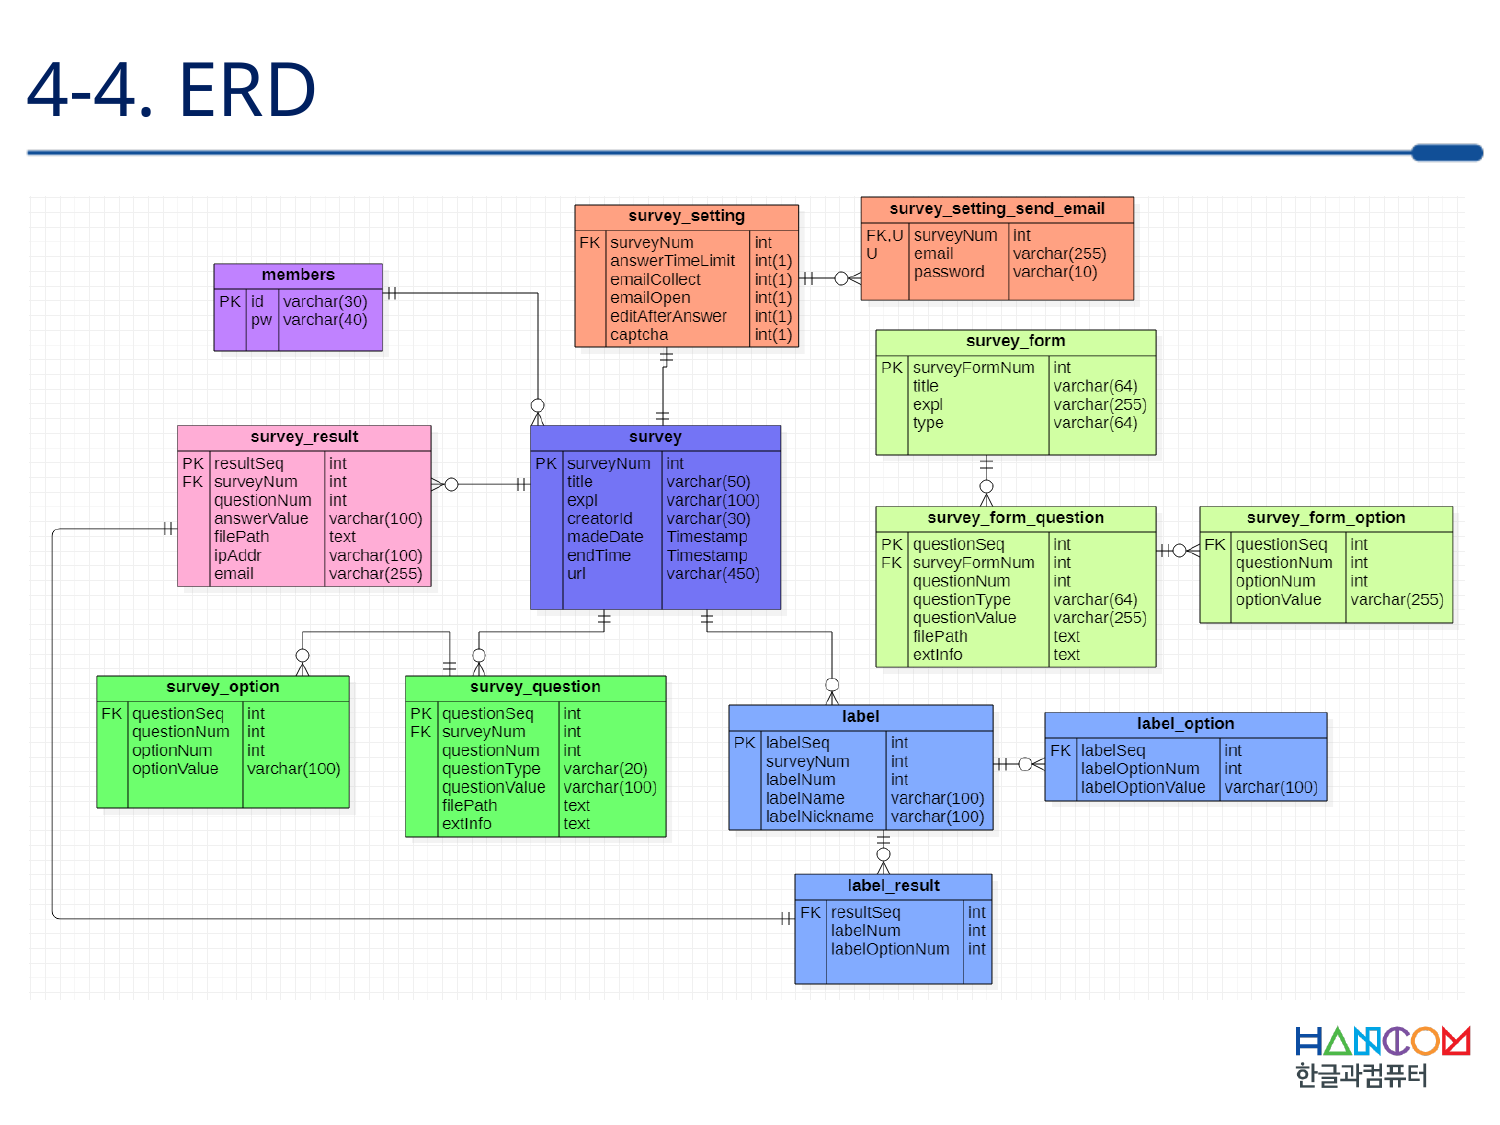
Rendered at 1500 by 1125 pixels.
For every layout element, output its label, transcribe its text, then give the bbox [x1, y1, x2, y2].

text_box 4-4. ERD [11, 34, 1500, 150]
picture [0, 0, 1500, 1125]
